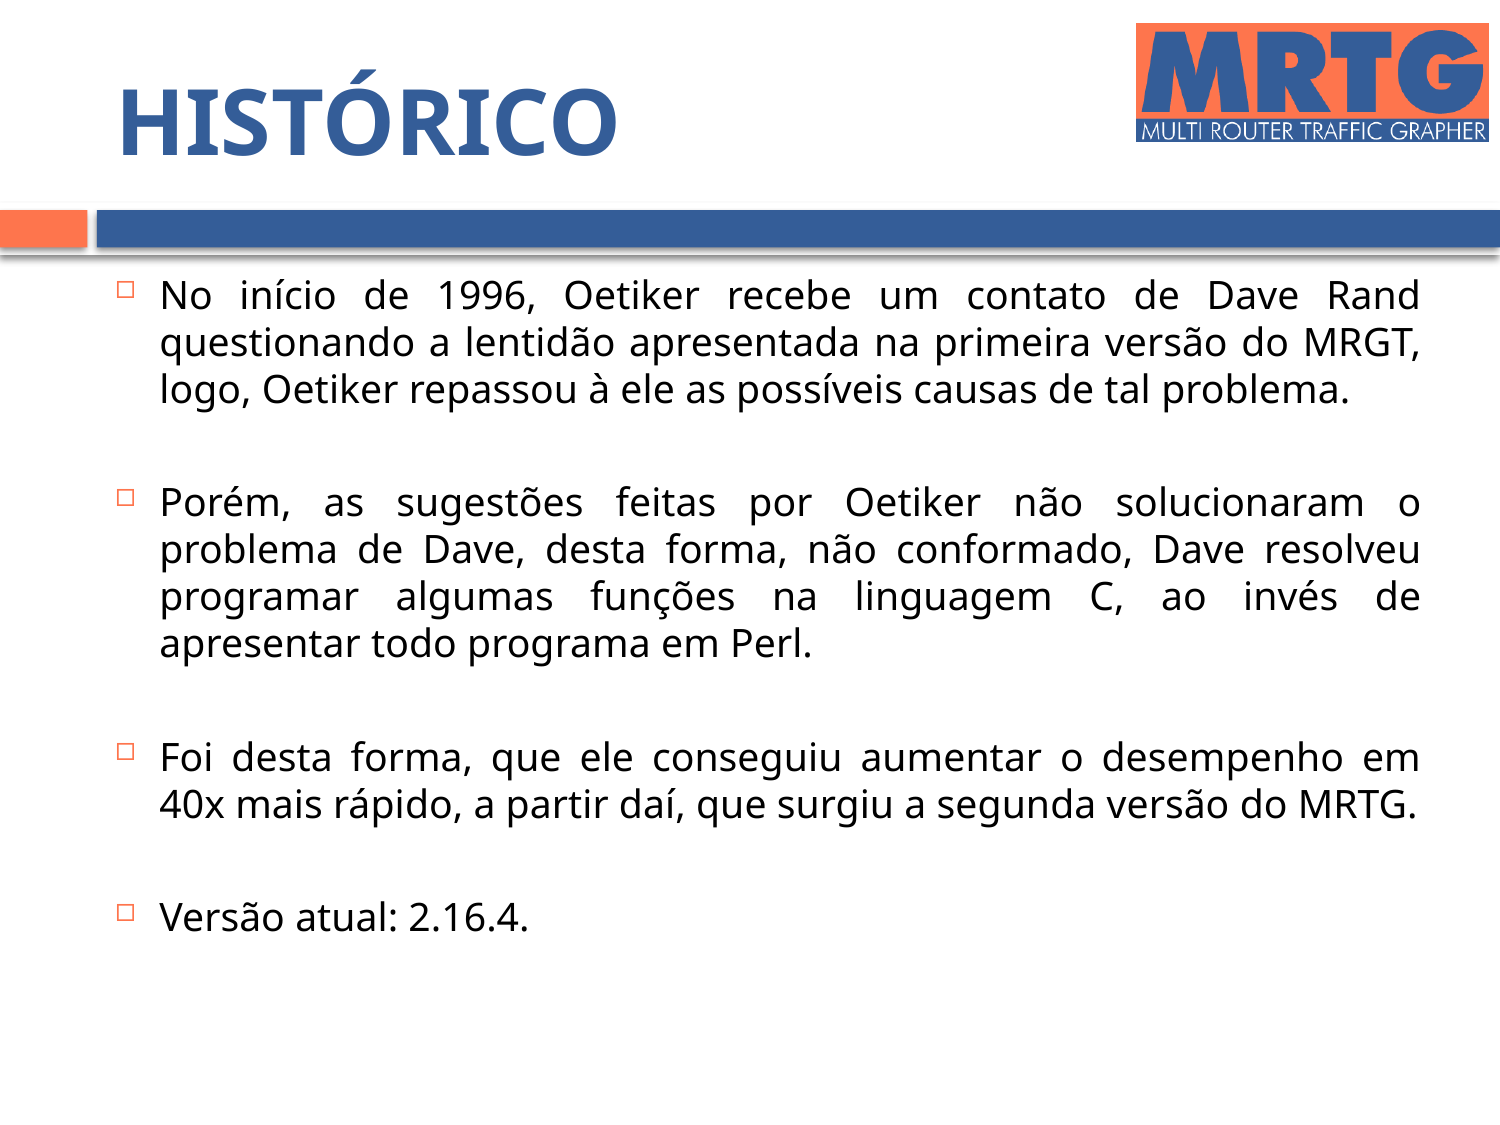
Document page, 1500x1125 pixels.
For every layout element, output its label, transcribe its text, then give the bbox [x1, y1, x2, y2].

title HISTÓRICO [100, 37, 1438, 200]
picture [1136, 23, 1489, 142]
list No início de 1996, Oetiker recebe um contato de Dave Rand questionando a lentidão apresentada na primeira versão do MRGT, logo, Oetiker repassou à ele as possíveis causas de tal problema. Porém, as sugestões feitas por Oetiker não solucionaram o problema de Dave, desta forma, não conformado, Dave resolveu programar algumas funções na linguagem C, ao invés de apresentar todo programa em Perl. Foi desta forma, que ele conseguiu aumentar o desempenho em 40x mais rápido, a partir daí, que surgiu a segunda versão do MRTG. Versão atual: 2.16.4. [100, 262, 1438, 1000]
